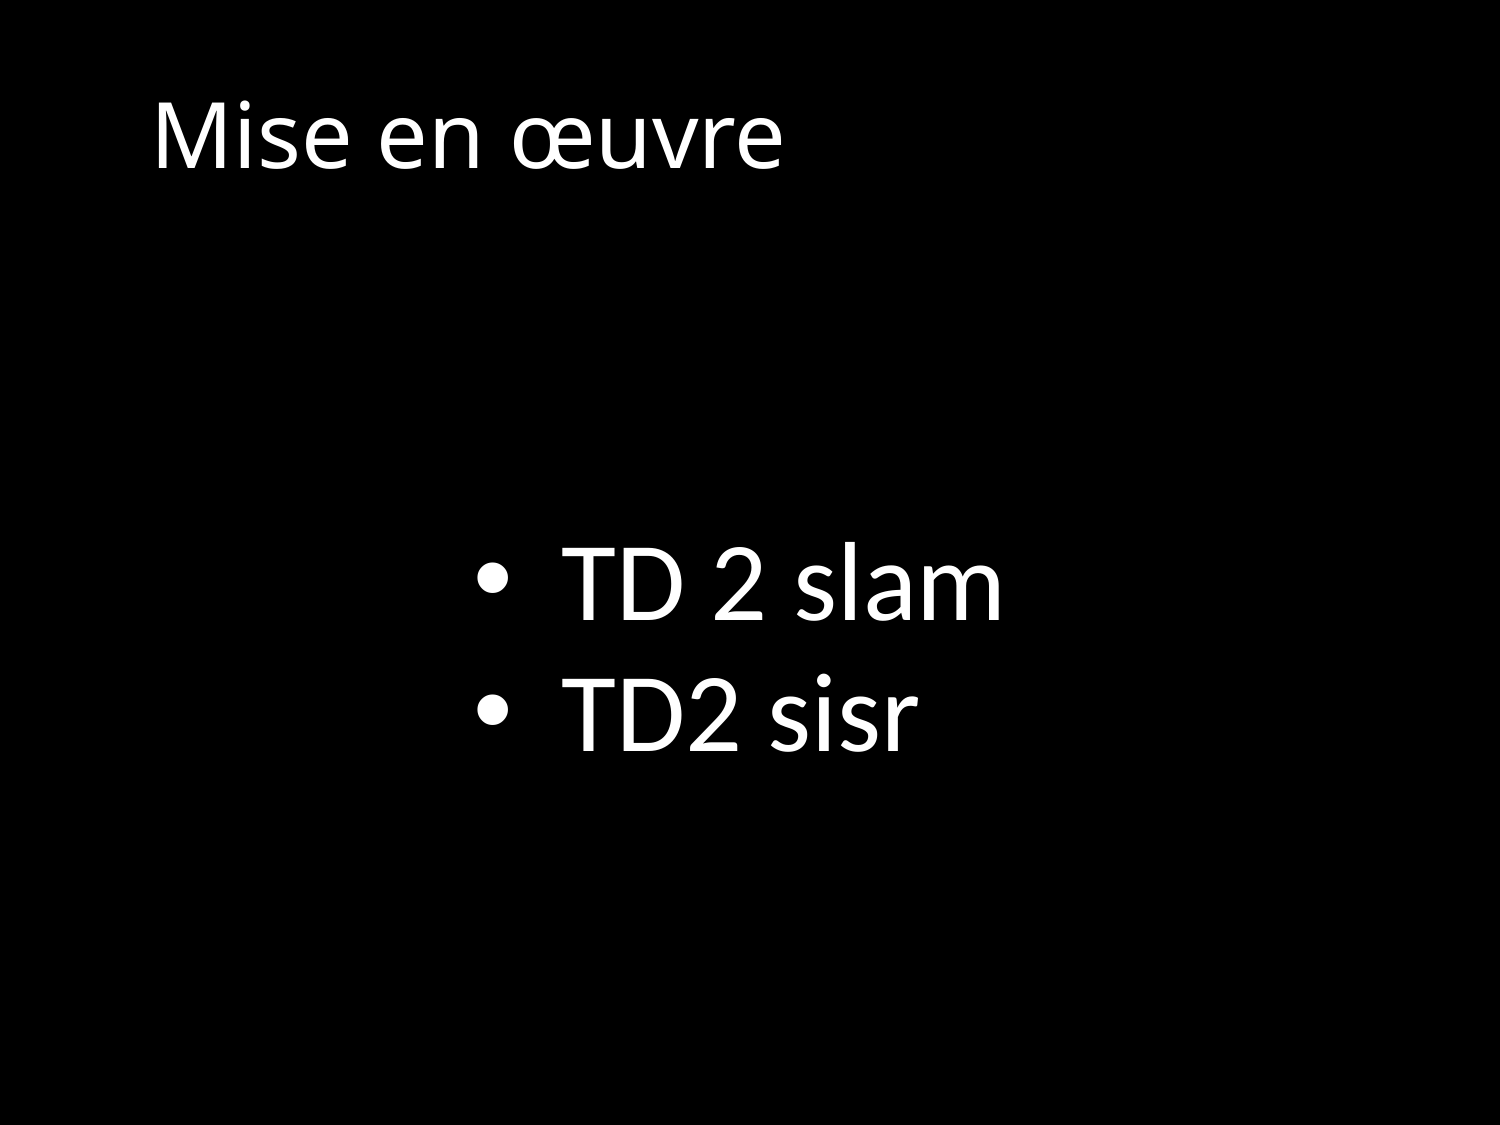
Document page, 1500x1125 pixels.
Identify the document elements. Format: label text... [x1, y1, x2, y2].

title Mise en œuvre [135, 45, 1500, 234]
list TD 2 slam TD2 sisr [383, 515, 1500, 1125]
